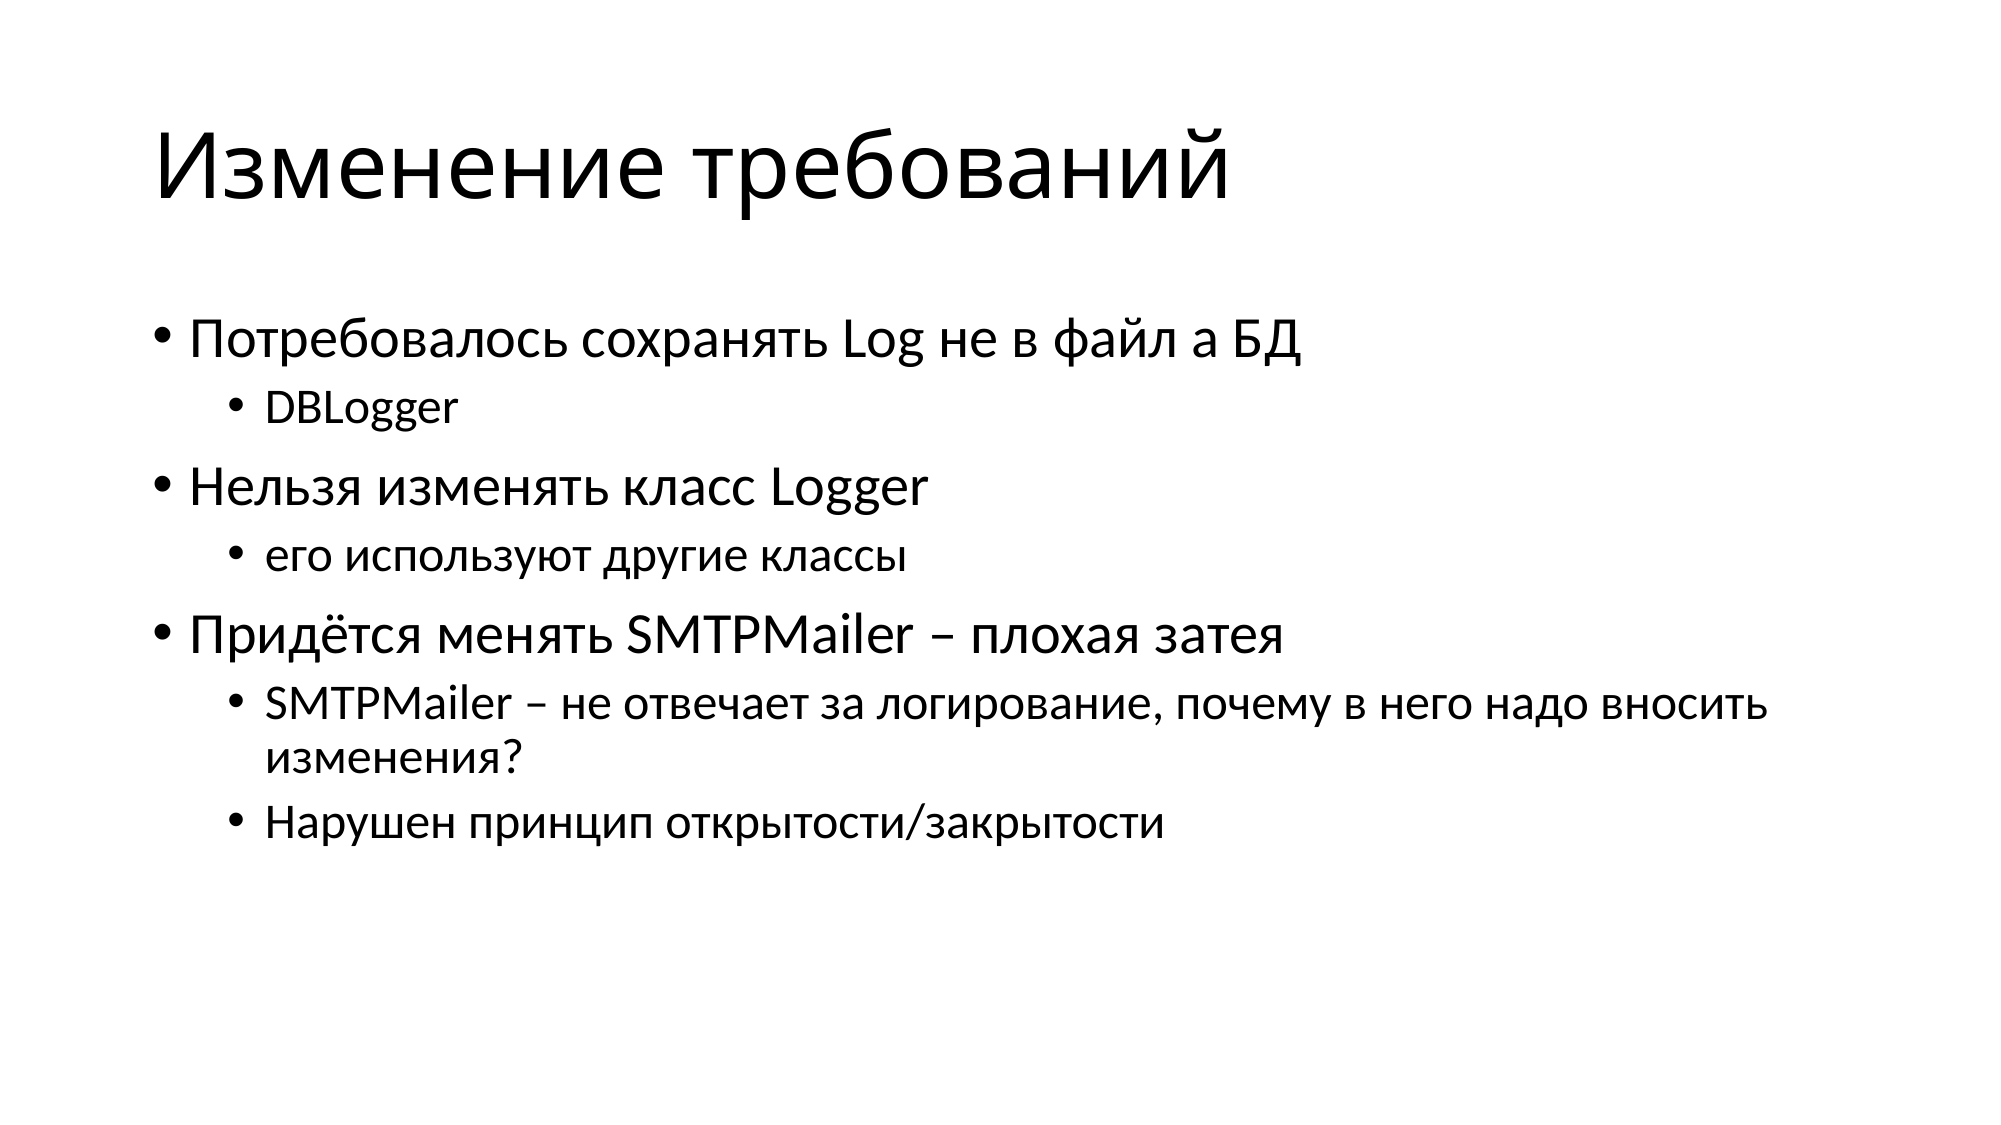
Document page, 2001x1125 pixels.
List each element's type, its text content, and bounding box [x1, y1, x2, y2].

list Потребовалось сохранять Log не в файл а БД DBLogger Нельзя изменять класс Logger его используют другие классы Придётся менять SMTPMailer – плохая затея SMTPMailer – не отвечает за логирование, почему в него надо вносить изменения? Нарушен принцип открытости/закрытости [137, 299, 1863, 1014]
title Изменение требований [137, 59, 1863, 278]
